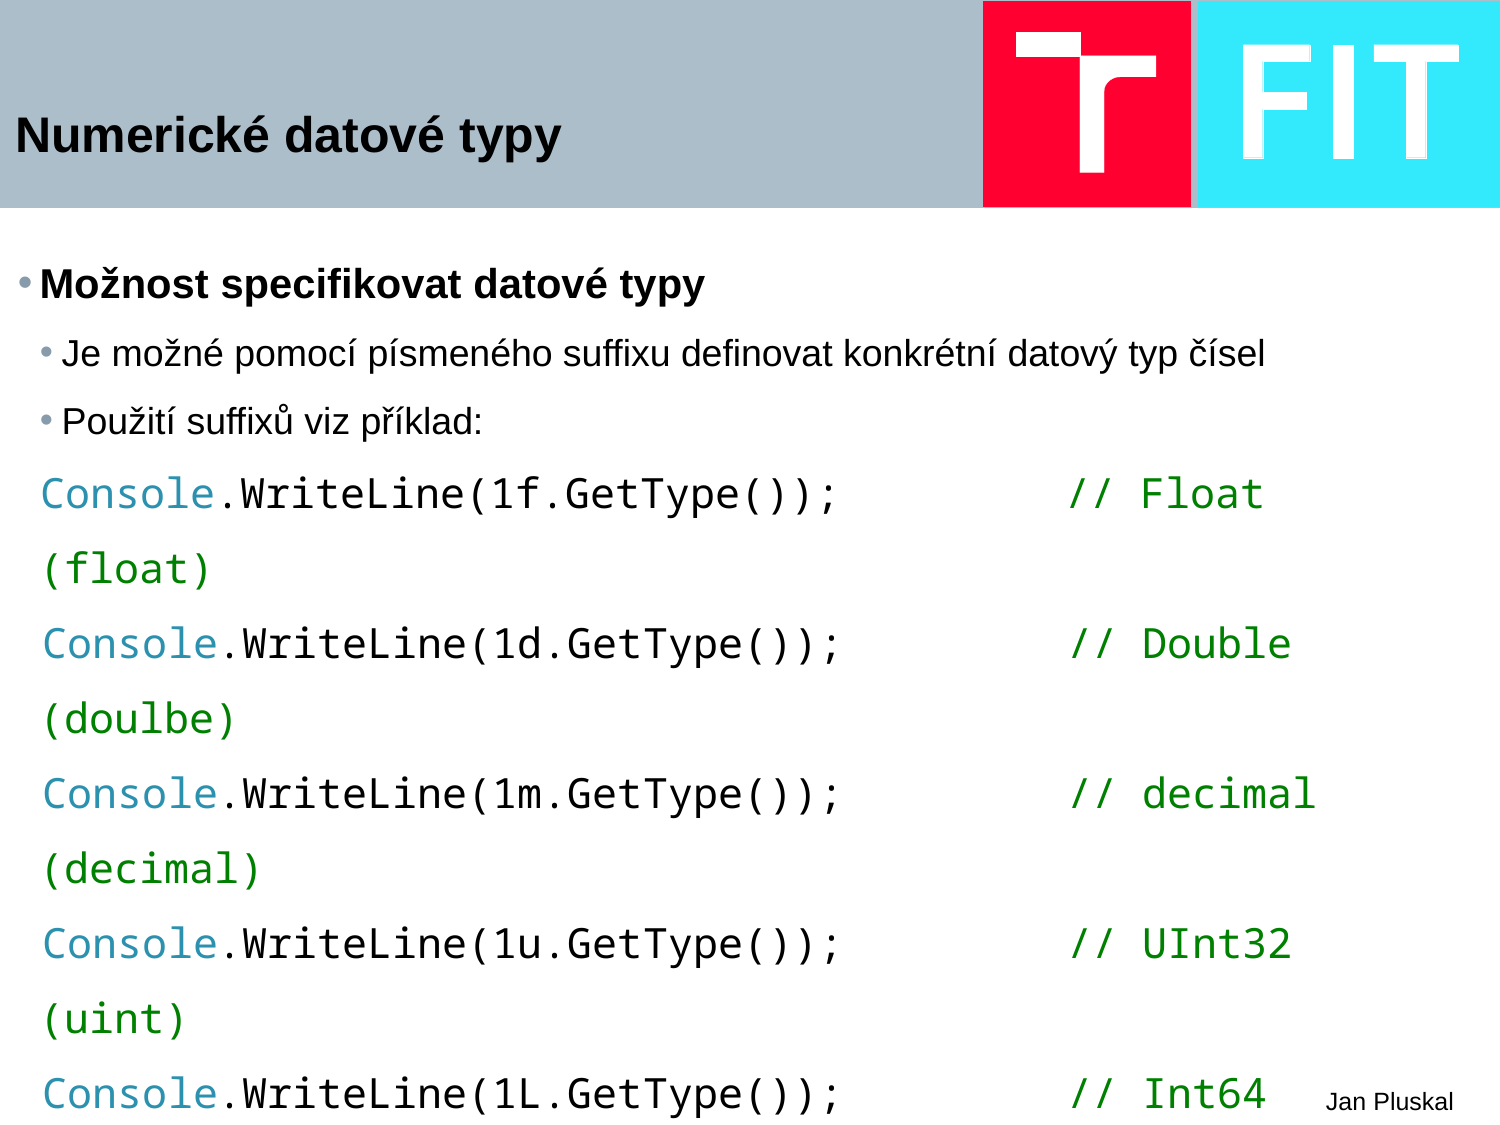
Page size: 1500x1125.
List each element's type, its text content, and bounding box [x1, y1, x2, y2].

list Možnost specifikovat datové typy Je možné pomocí písmeného suffixu definovat konkrétní datový typ čísel Použití suffixů viz příklad: Console.WriteLine(1f.GetType()); // Float (float) Console.WriteLine(1d.GetType()); // Double (doulbe) Console.WriteLine(1m.GetType()); // decimal (decimal) Console.WriteLine(1u.GetType()); // UInt32 (uint) Console.WriteLine(1L.GetType()); // Int64 (long) Console.WriteLine(1ul.GetType()); // UInt64 (ulong) [17, 231, 1483, 1059]
title Numerické datové typy [0, 0, 984, 208]
